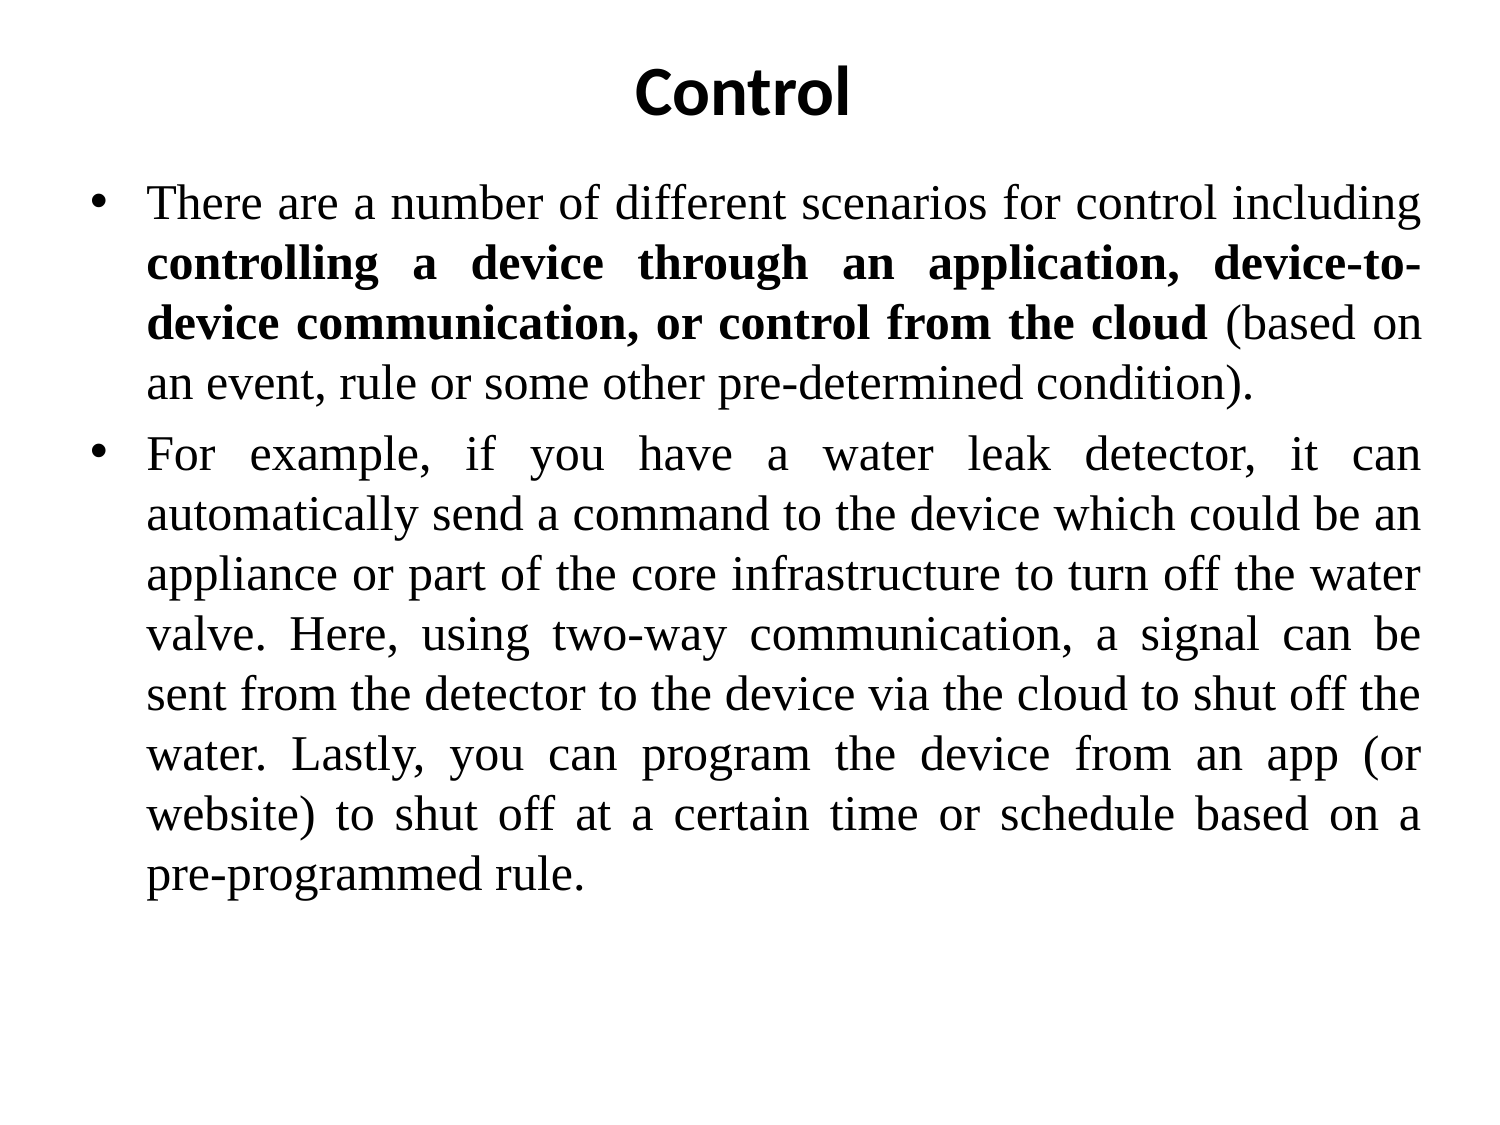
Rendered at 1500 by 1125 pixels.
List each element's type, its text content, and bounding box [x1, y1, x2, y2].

subtitle There are a number of different scenarios for control including controlling a device through an application, device-to-device communication, or control from the cloud (based on an event, rule or some other pre-determined condition). For example, if you have a water leak detector, it can automatically send a command to the device which could be an appliance or part of the core infrastructure to turn off the water valve. Here, using two-way communication, a signal can be sent from the detector to the device via the cloud to shut off the water. Lastly, you can program the device from an app (or website) to shut off at a certain time or schedule based on a pre-programmed rule. [75, 162, 1438, 1075]
title Control [87, 37, 1400, 138]
